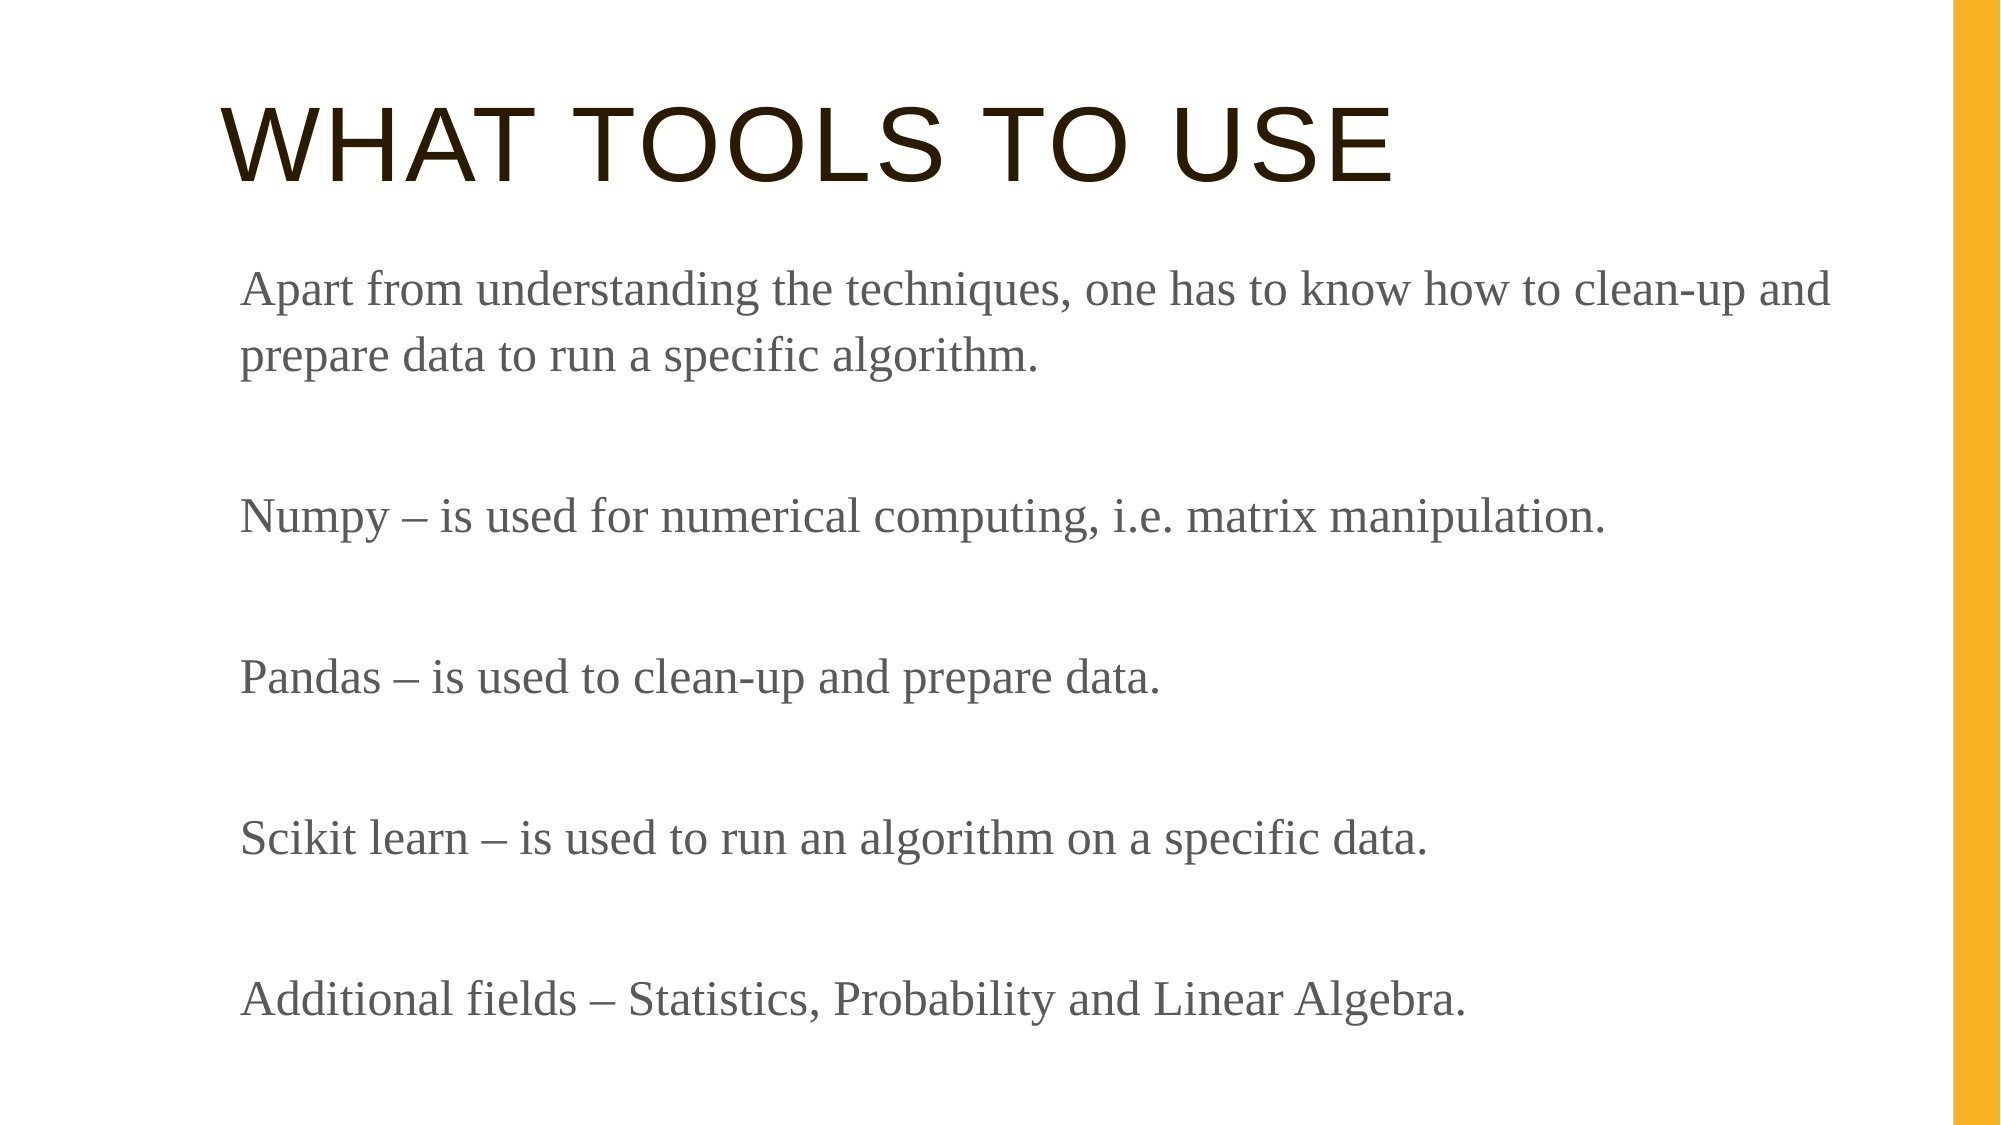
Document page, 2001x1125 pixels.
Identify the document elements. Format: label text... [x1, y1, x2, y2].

title What tools to use [205, 82, 1875, 241]
list Apart from understanding the techniques, one has to know how to clean-up and prepare data to run a specific algorithm. Numpy – is used for numerical computing, i.e. matrix manipulation. Pandas – is used to clean-up and prepare data. Scikit learn – is used to run an algorithm on a specific data. Additional fields – Statistics, Probability and Linear Algebra. [205, 241, 1875, 1092]
